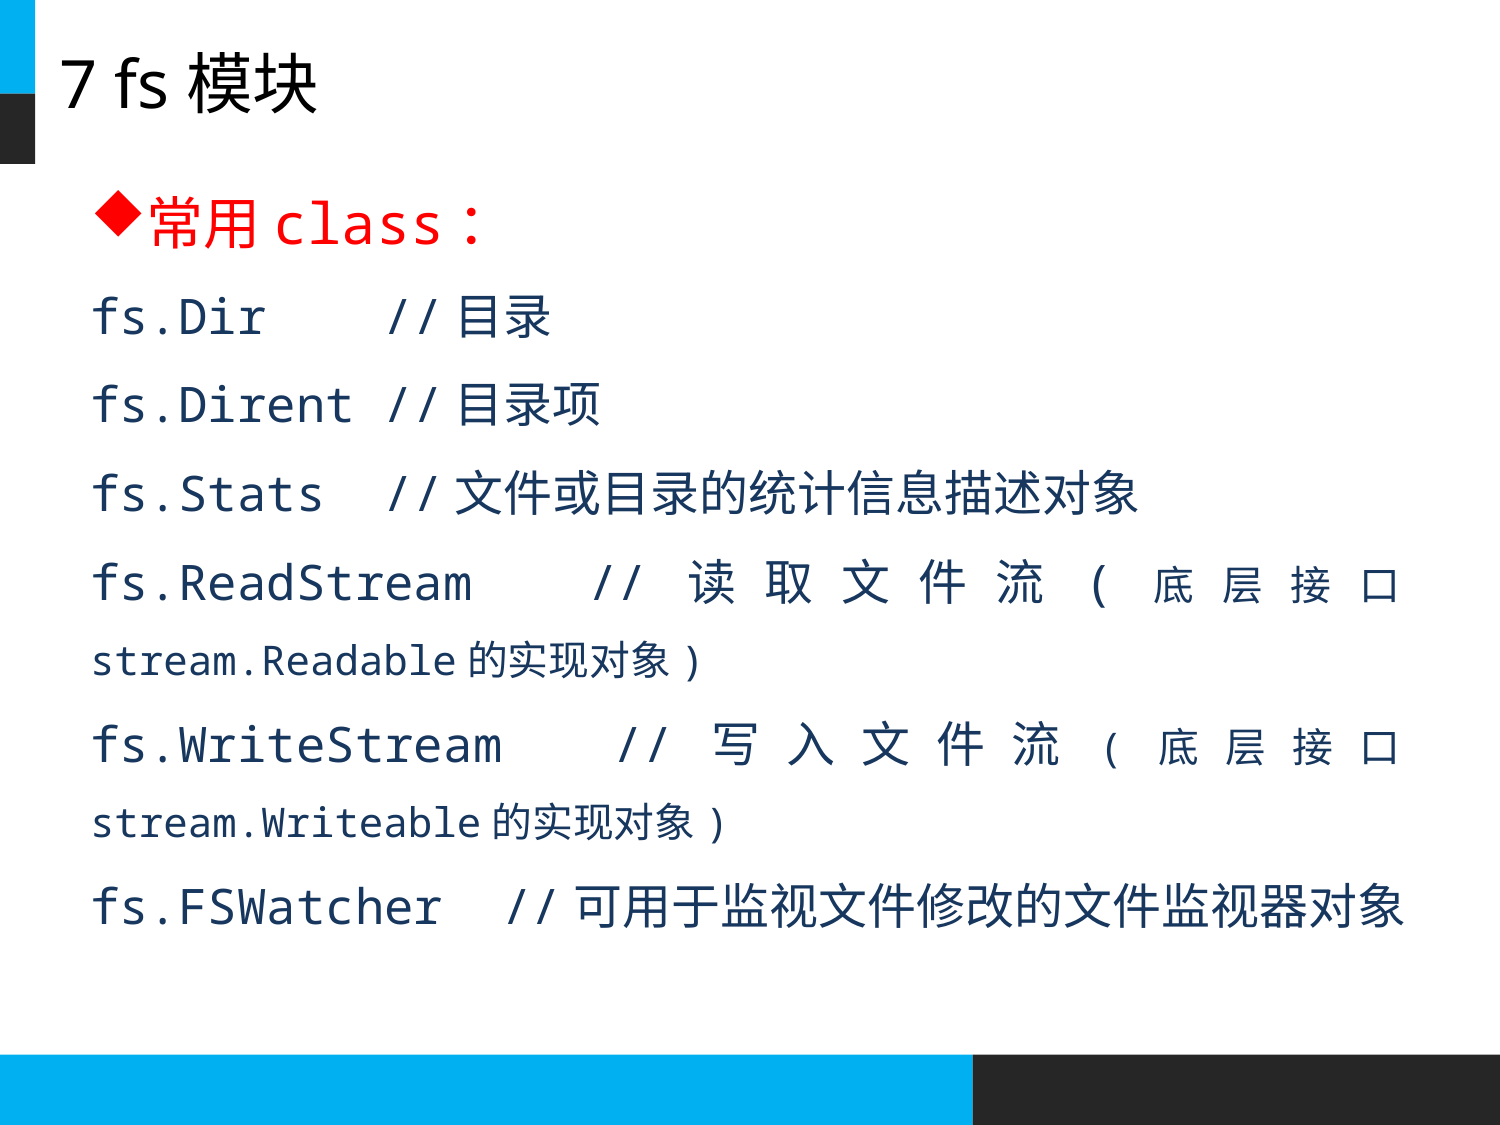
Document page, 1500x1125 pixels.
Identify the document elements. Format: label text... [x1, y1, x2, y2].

list 常用class： fs.Dir //目录 fs.Dirent //目录项 fs.Stats //文件或目录的统计信息描述对象 fs.ReadStream //读取文件流(底层接口stream.Readable的实现对象) fs.WriteStream //写入文件流(底层接口stream.Writeable的实现对象) fs.FSWatcher //可用于监视文件修改的文件监视器对象 [75, 145, 1425, 1028]
title 7 fs模块 [44, 0, 1454, 164]
